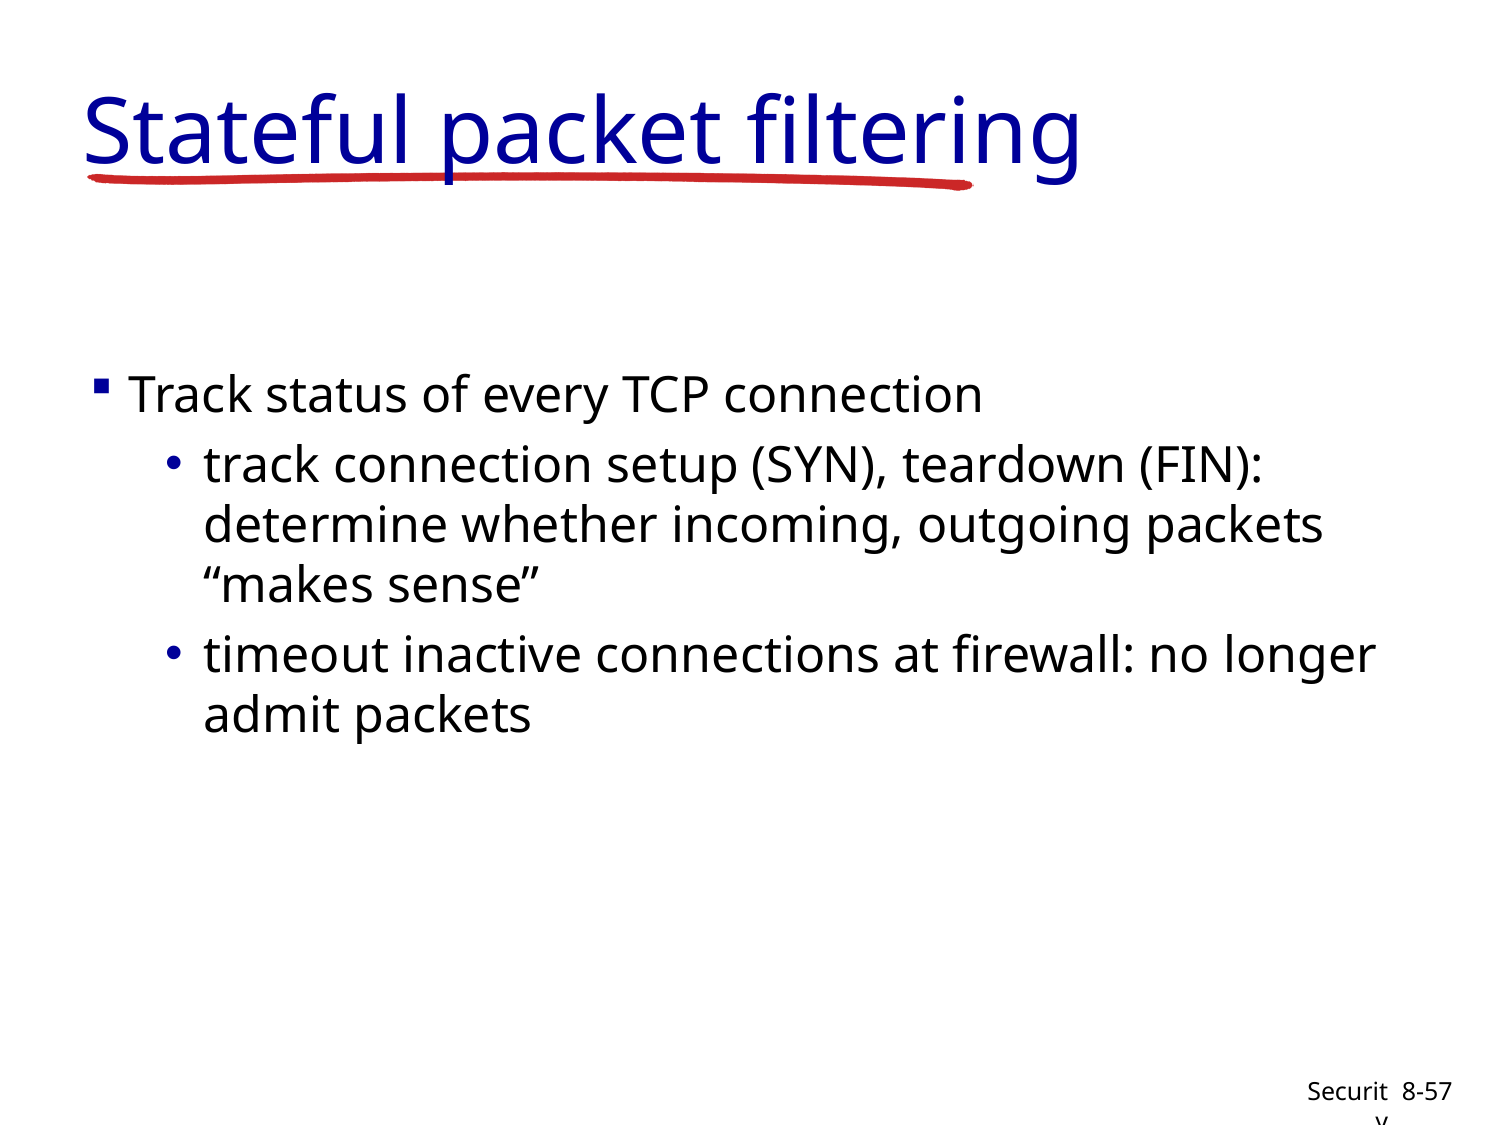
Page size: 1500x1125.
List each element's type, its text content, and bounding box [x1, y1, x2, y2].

title Stateful packet filtering [67, 32, 1343, 221]
text_box Track status of every TCP connection track connection setup (SYN), teardown (FIN): determine whether incoming, outgoing packets “makes sense” timeout inactive connections at firewall: no longer admit packets [75, 354, 1431, 626]
picture [83, 167, 984, 197]
footer Security [1284, 1067, 1403, 1110]
text_box 8-57 [1387, 1068, 1500, 1113]
